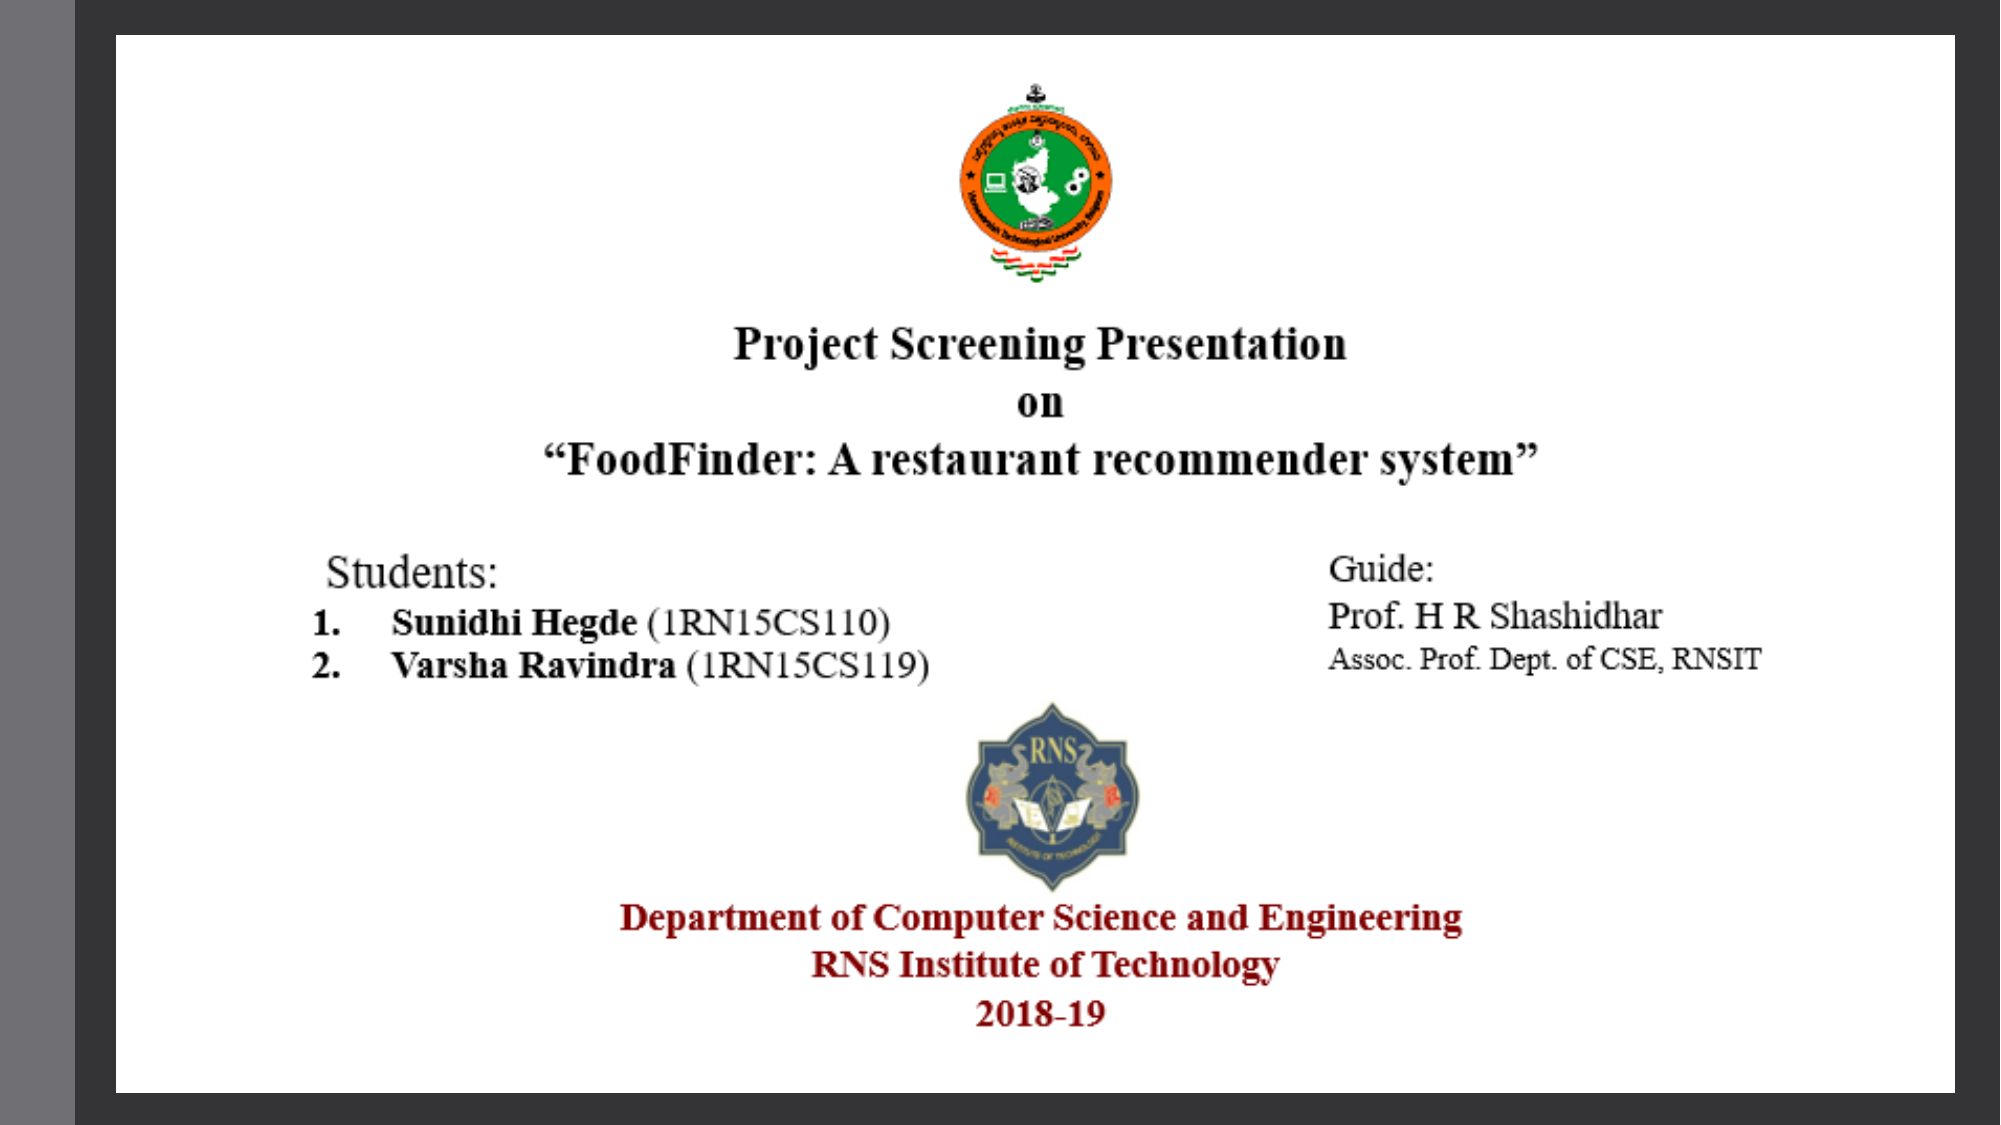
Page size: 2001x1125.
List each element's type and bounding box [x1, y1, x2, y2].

picture [116, 35, 1955, 1094]
